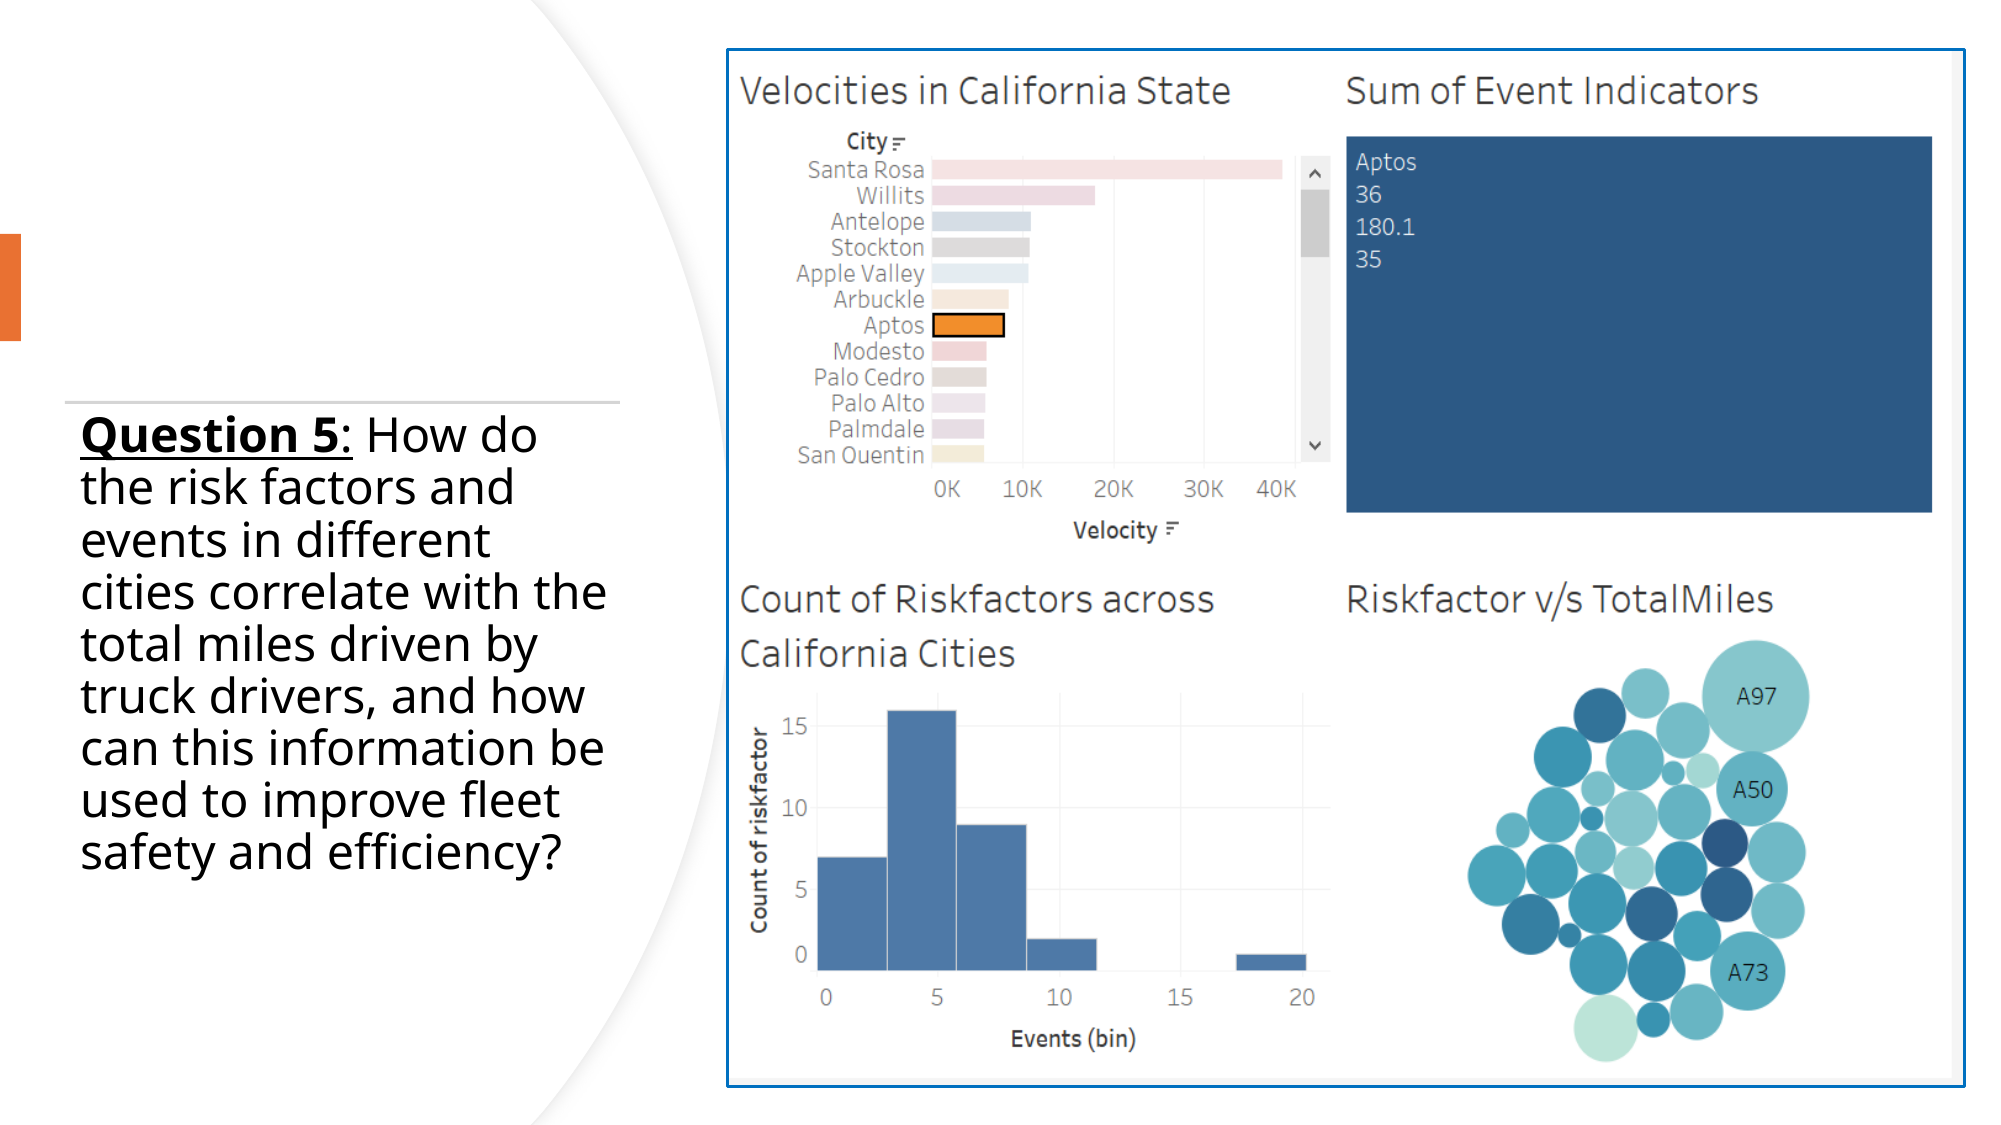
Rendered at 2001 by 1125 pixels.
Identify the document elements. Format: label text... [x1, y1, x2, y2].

text_box [554, 0, 2000, 1125]
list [728, 50, 1964, 1086]
text_box [0, 232, 22, 343]
text_box [63, 399, 621, 405]
text_box Question 5: How do the risk factors and events in different cities correlate with the total miles driven by truck drivers, and how can this information be used to improve fleet safety and efficiency? [64, 403, 630, 930]
text_box [0, 0, 726, 1125]
